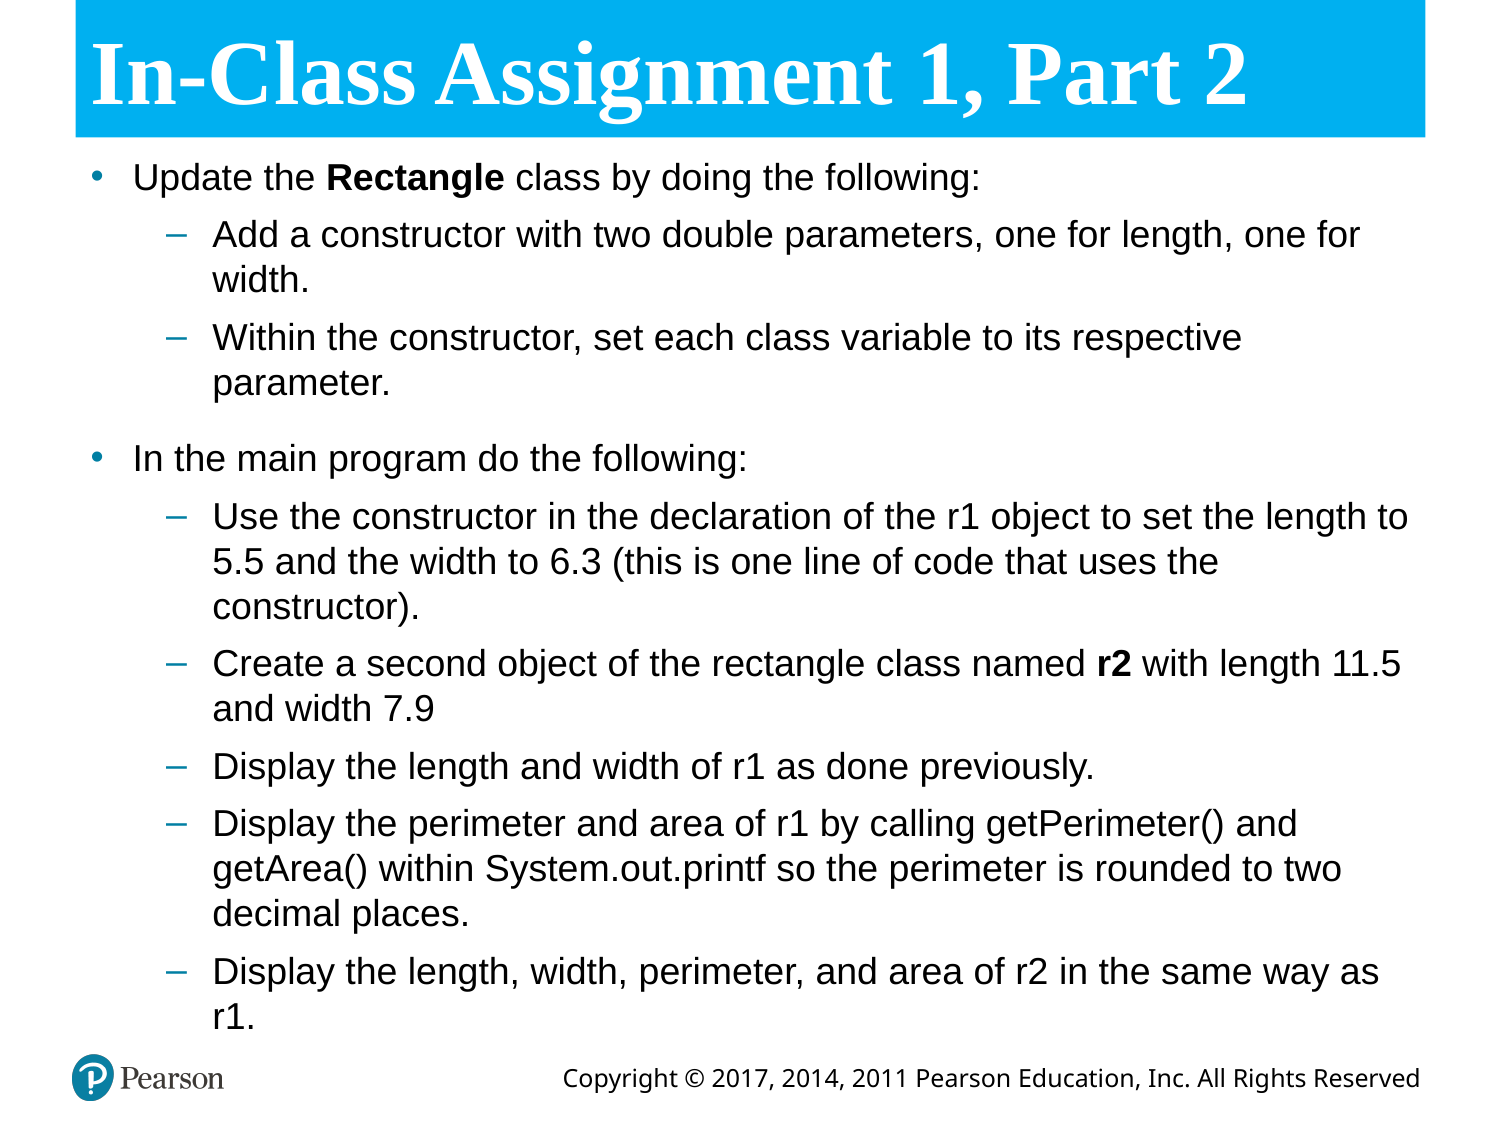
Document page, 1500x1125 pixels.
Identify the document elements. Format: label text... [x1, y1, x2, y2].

picture [72, 1087, 83, 1101]
picture [80, 1063, 106, 1088]
title In-Class Assignment 1, Part 2 [75, 0, 1426, 137]
picture [98, 1054, 224, 1101]
list Update the Rectangle class by doing the following: Add a constructor with two double parameters, one for length, one for width. Within the constructor, set each class variable to its respective parameter. In the main program do the following: Use the constructor in the declaration of the r1 object to set the length to 5.5 and the width to 6.3 (this is one line of code that uses the constructor). Create a second object of the rectangle class named r2 with length 11.5 and width 7.9 Display the length and width of r1 as done previously. Display the perimeter and area of r1 by calling getPerimeter() and getArea() within System.out.printf so the perimeter is rounded to two decimal places. Display the length, width, perimeter, and area of r2 in the same way as r1. [75, 137, 1427, 1040]
picture [72, 1054, 88, 1070]
